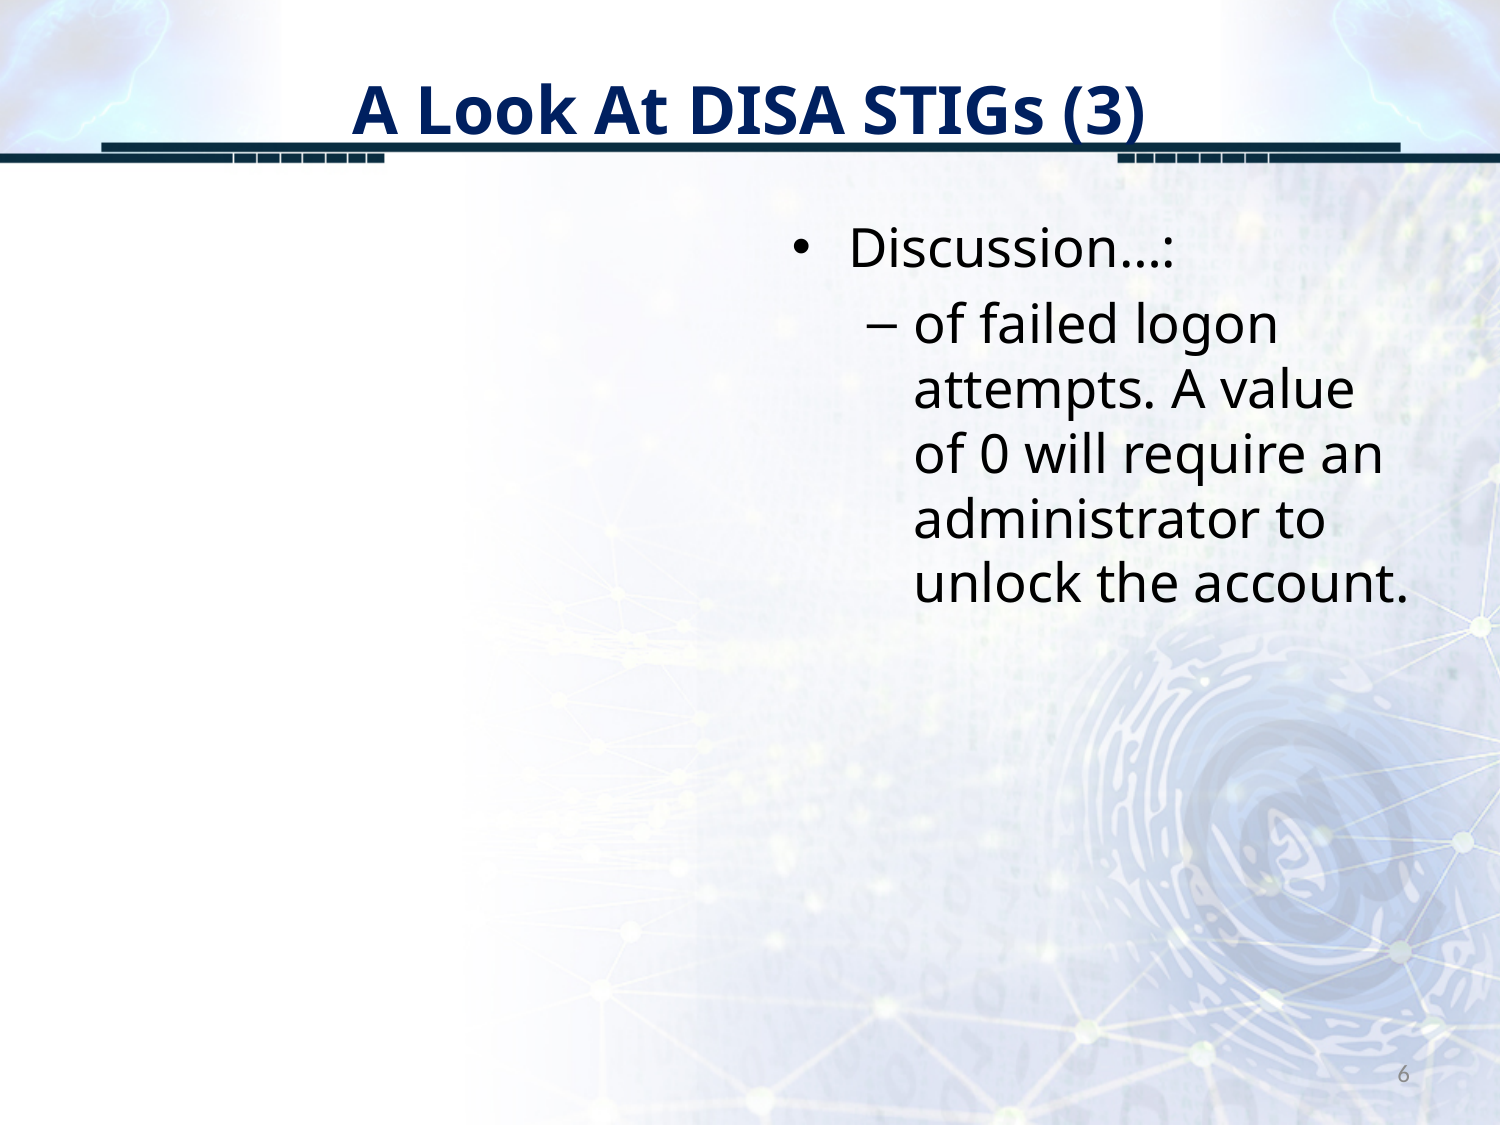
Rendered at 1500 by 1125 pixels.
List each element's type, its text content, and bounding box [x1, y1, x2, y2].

list Discussion…: of failed logon attempts. A value of 0 will require an administrator to unlock the account. [776, 205, 1432, 1023]
title A Look At DISA STIGs (3) [75, 34, 1425, 182]
picture [0, 0, 1500, 1125]
slide_number 6 [1074, 1042, 1425, 1103]
